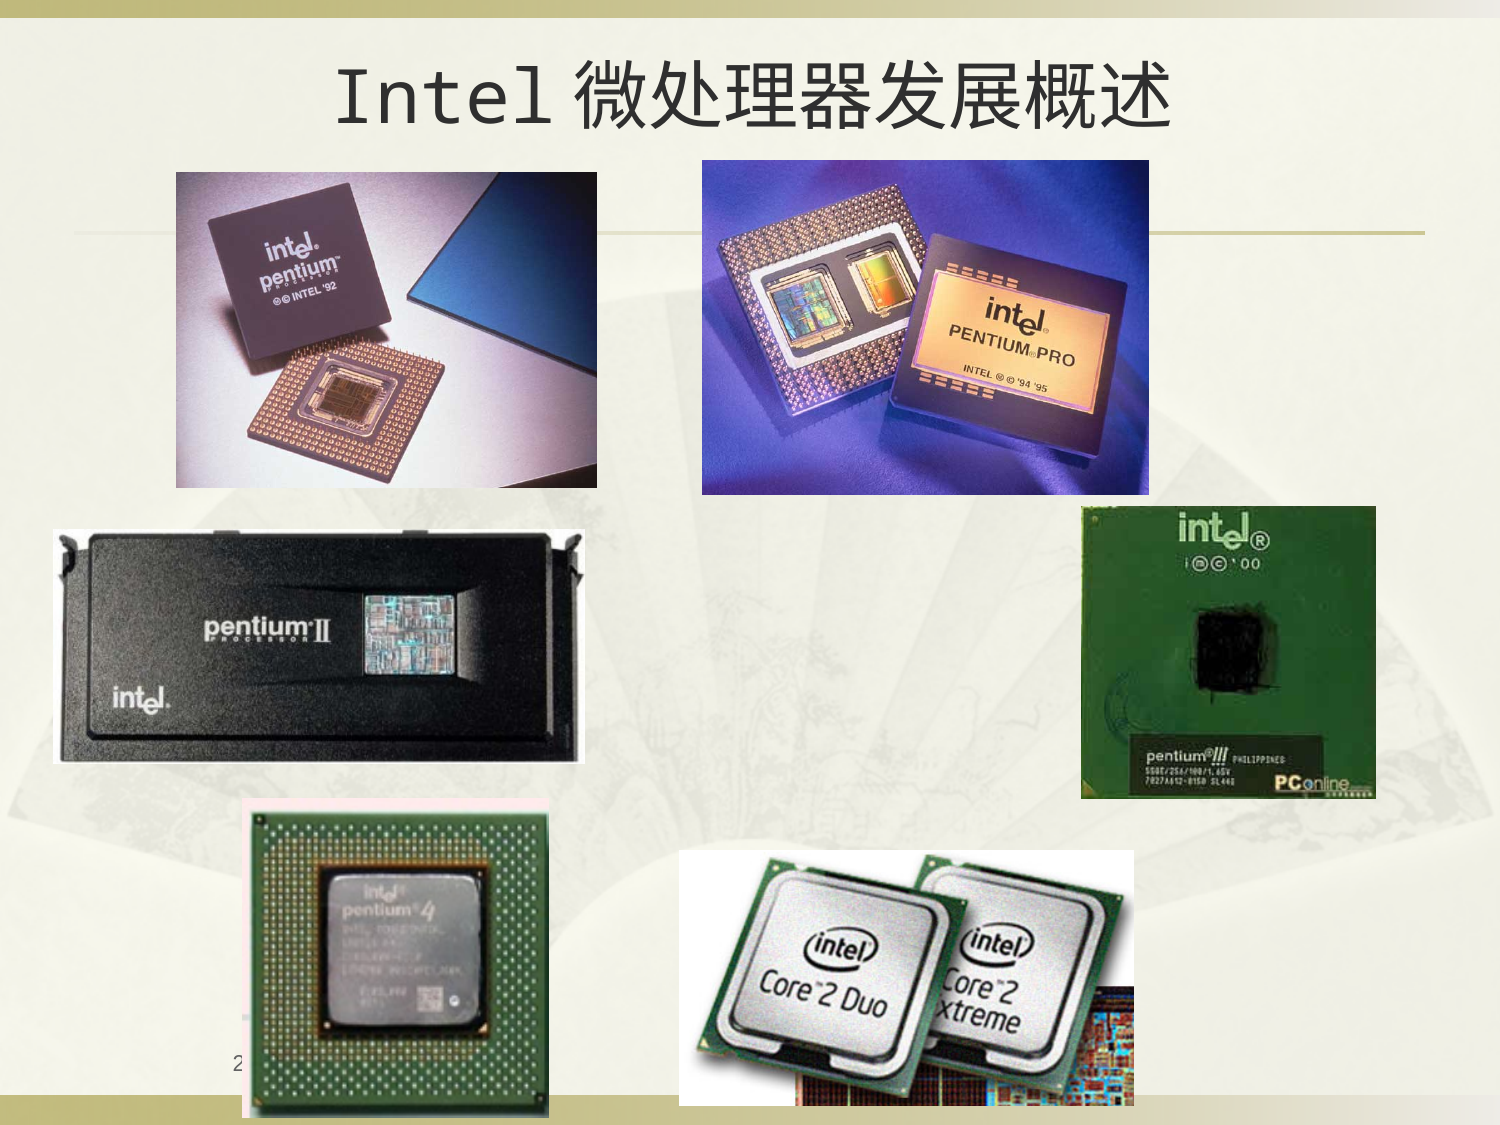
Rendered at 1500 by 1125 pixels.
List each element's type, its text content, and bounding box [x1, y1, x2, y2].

picture [175, 172, 597, 489]
picture [678, 849, 1135, 1107]
slide_number 22 [225, 1025, 237, 1100]
picture [241, 798, 550, 1119]
picture [702, 160, 1149, 496]
title Intel微处理器发展概述 [76, 0, 1427, 188]
picture [52, 528, 586, 764]
picture [1080, 506, 1377, 800]
